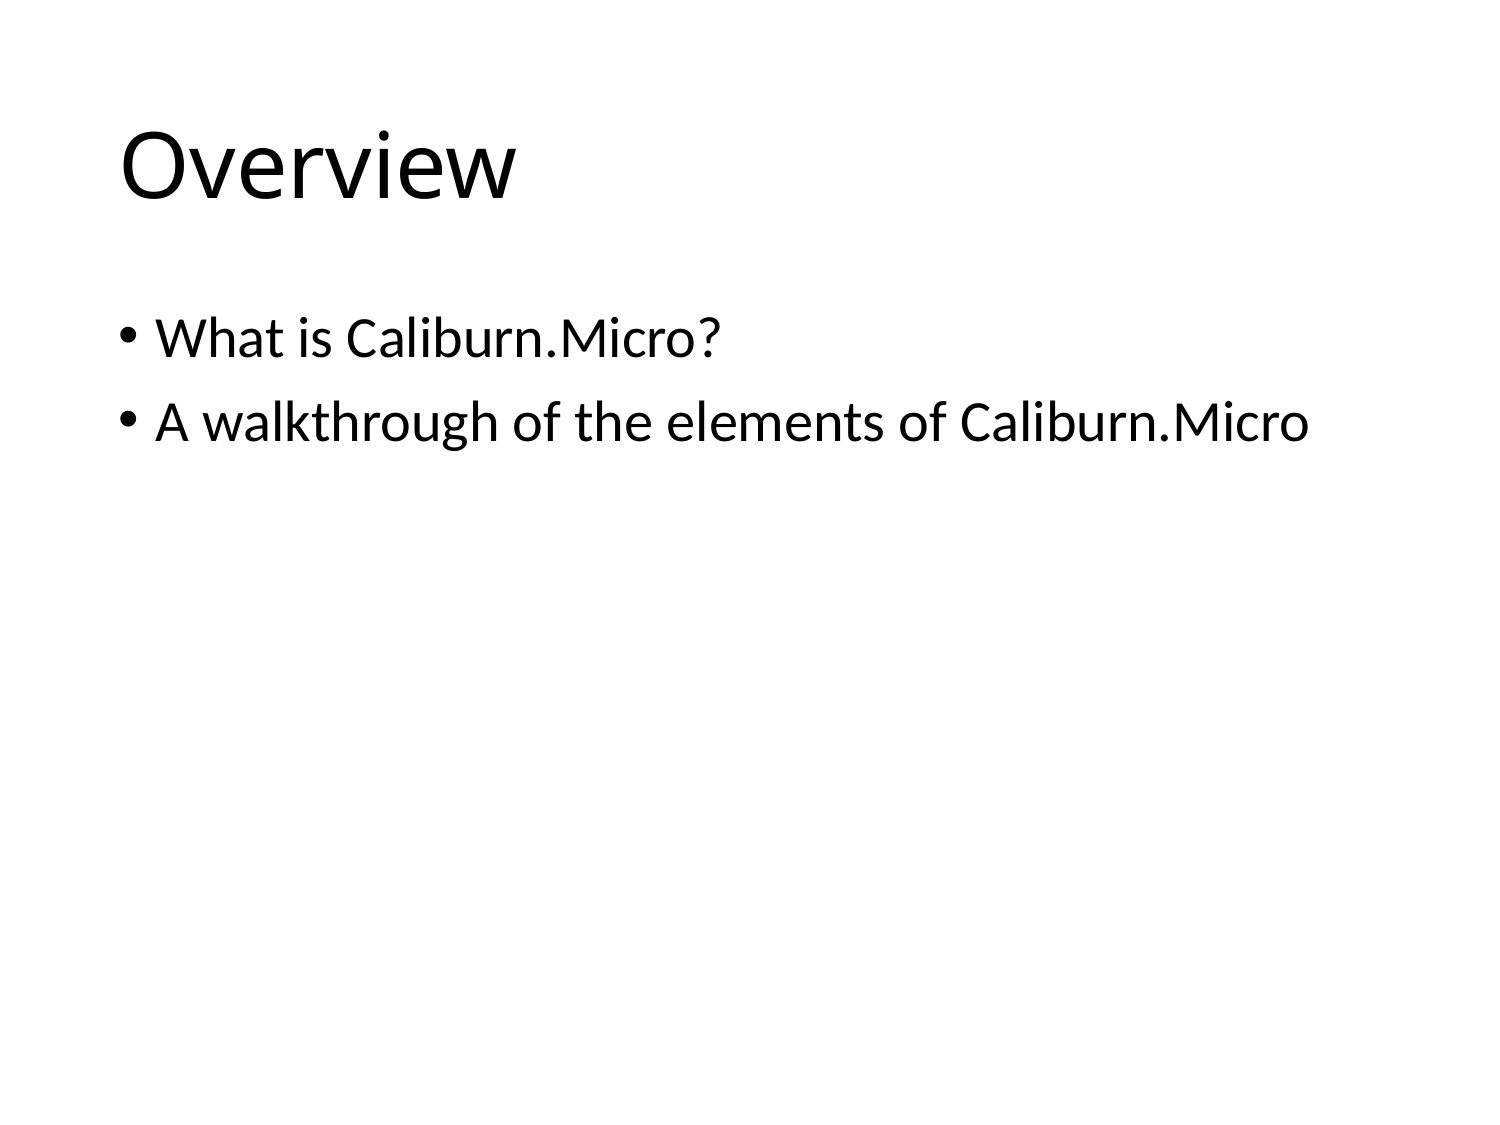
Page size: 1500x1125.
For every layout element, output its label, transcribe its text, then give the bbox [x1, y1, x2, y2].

list What is Caliburn.Micro? A walkthrough of the elements of Caliburn.Micro [103, 299, 1397, 1014]
title Overview [103, 59, 1397, 278]
